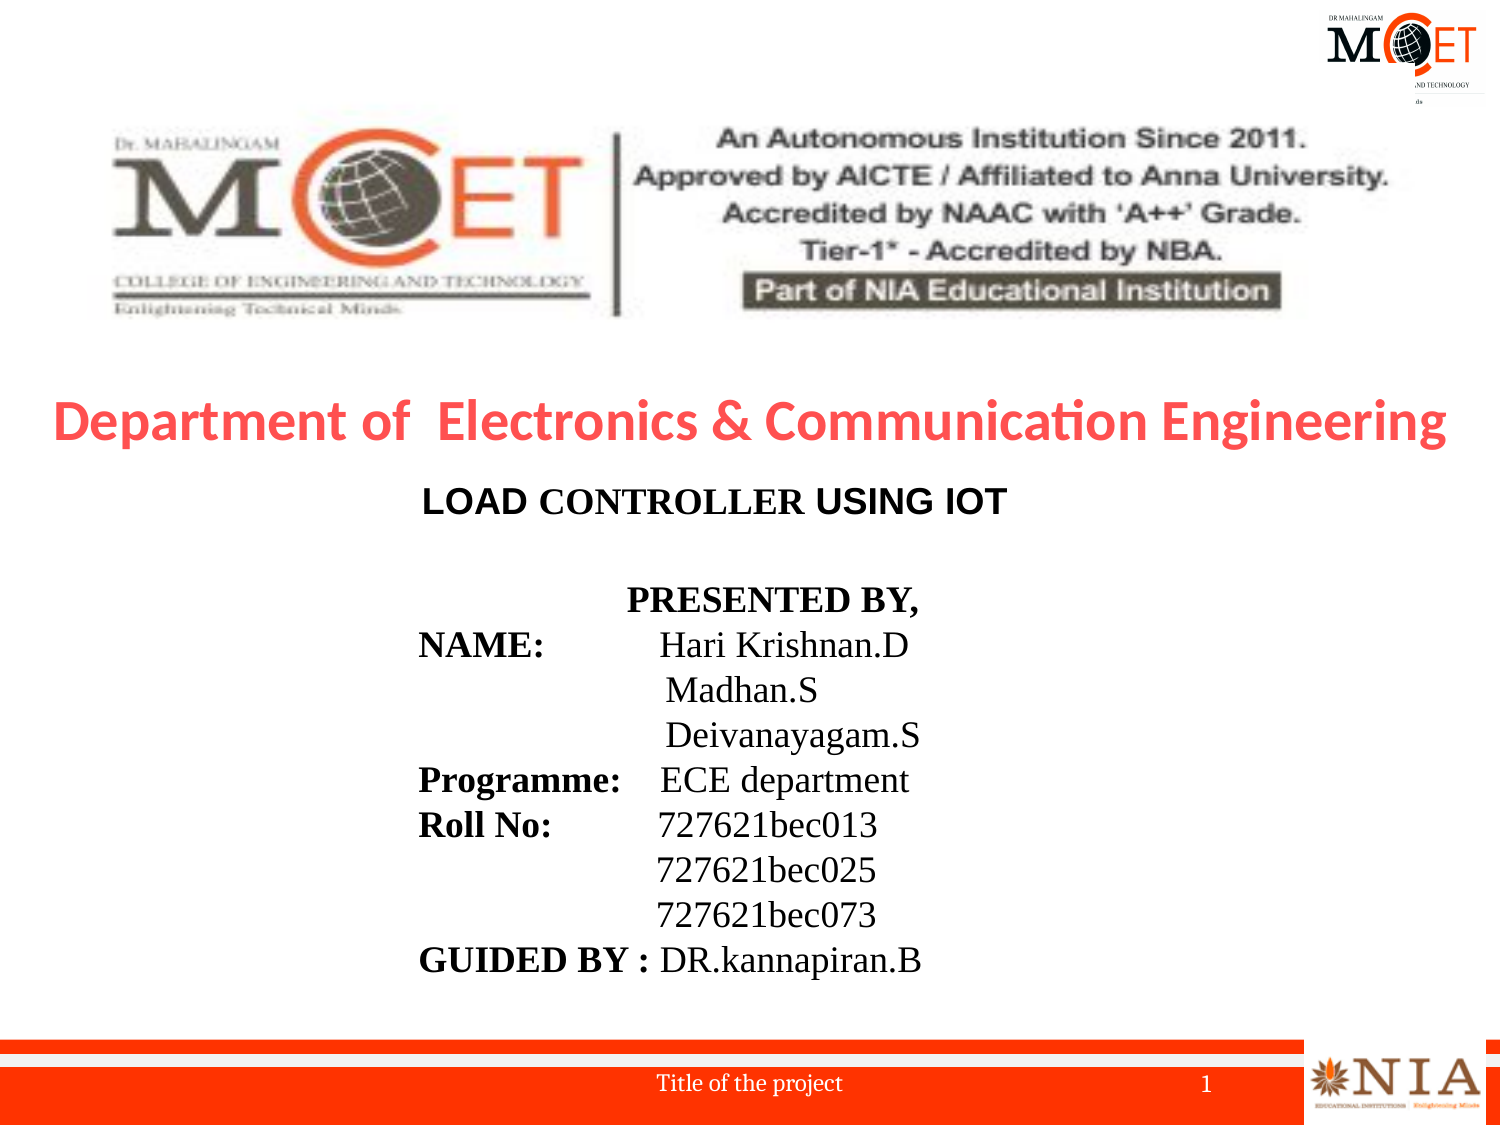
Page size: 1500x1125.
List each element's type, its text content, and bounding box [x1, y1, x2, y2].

text_box LOAD CONTROLLER USING IOT [345, 469, 1096, 529]
footer Title of the project [496, 1060, 1004, 1103]
text_box PRESENTED BY, NAME: Hari Krishnan.D Madhan.S Deivanayagam.S Programme: ECE department Roll No: 727621bec013 727621bec025 727621bec073 GUIDED BY : DR.kannapiran.B [403, 567, 1143, 987]
slide_number [103, 1060, 441, 1103]
slide_number 1 [1059, 1060, 1226, 1105]
text_box Department of Electronics & Communication Engineering [0, 375, 1500, 460]
picture [87, 10, 1486, 352]
picture [1304, 1039, 1486, 1125]
